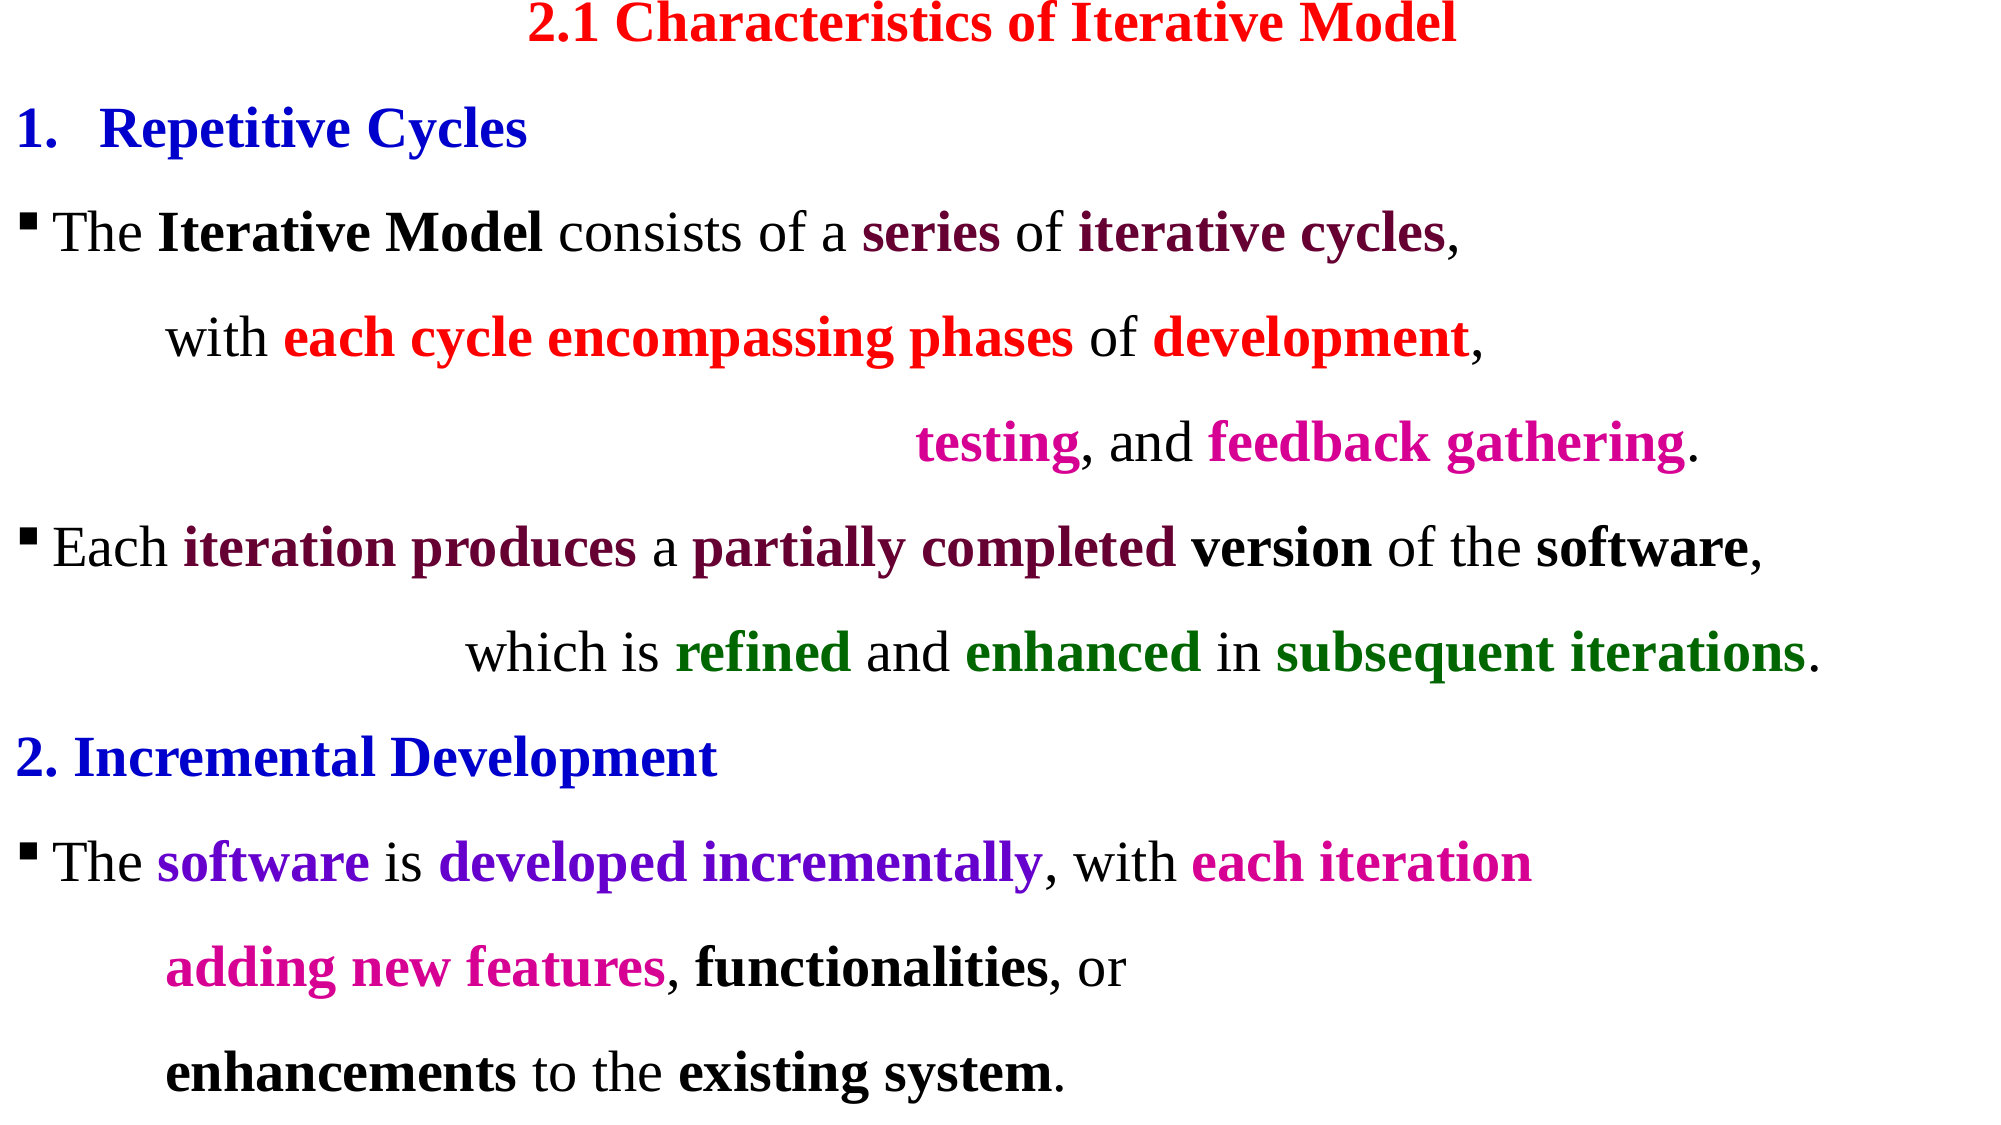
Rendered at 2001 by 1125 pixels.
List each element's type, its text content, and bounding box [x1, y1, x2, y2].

list Repetitive Cycles The Iterative Model consists of a series of iterative cycles, with each cycle encompassing phases of development, testing, and feedback gathering. Each iteration produces a partially completed version of the software, which is refined and enhanced in subsequent iterations. 2. Incremental Development The software is developed incrementally, with each iteration adding new features, functionalities, or enhancements to the existing system. [0, 46, 2000, 1125]
title 2.1 Characteristics of Iterative Model [137, 0, 1863, 46]
